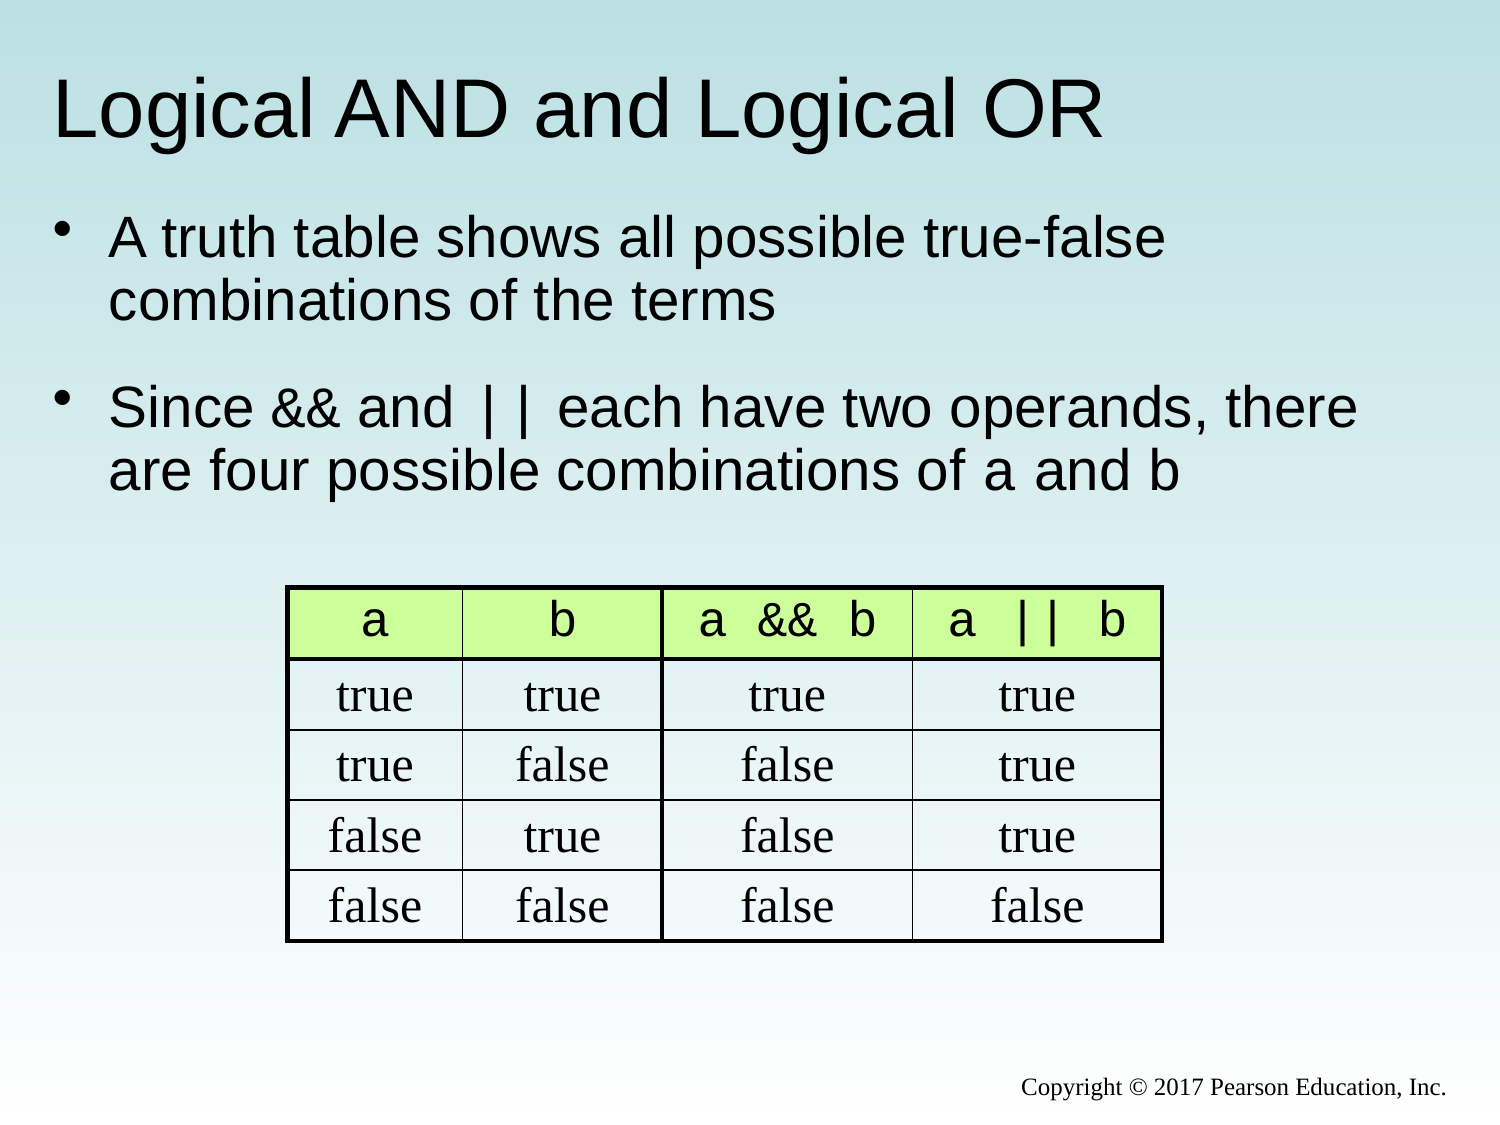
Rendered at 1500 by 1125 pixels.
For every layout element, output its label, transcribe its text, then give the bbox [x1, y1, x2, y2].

table_cell false [664, 801, 912, 869]
table_cell true [664, 661, 912, 729]
table_cell false [290, 801, 462, 869]
table_header a [290, 590, 462, 657]
table_cell true [913, 731, 1160, 799]
table_cell false [463, 871, 660, 939]
table_header b [463, 590, 660, 657]
table_cell true [913, 801, 1160, 869]
table_cell false [463, 731, 660, 799]
table_cell false [913, 871, 1160, 939]
table_cell true [290, 731, 462, 799]
table_cell false [290, 871, 462, 939]
table_header a || b [913, 590, 1160, 657]
table_cell true [463, 661, 660, 729]
footer Copyright © 2017 Pearson Education, Inc. [549, 1062, 1463, 1114]
list A truth table shows all possible true-false combinations of the terms Since && and || each have two operands, there are four possible combinations of a and b [37, 200, 1475, 550]
table_cell true [913, 661, 1160, 729]
table_cell true [290, 661, 462, 729]
table_cell false [664, 871, 912, 939]
table_cell false [664, 731, 912, 799]
title Logical AND and Logical OR [37, 45, 1463, 163]
table_cell true [463, 801, 660, 869]
table_header a && b [664, 590, 912, 657]
